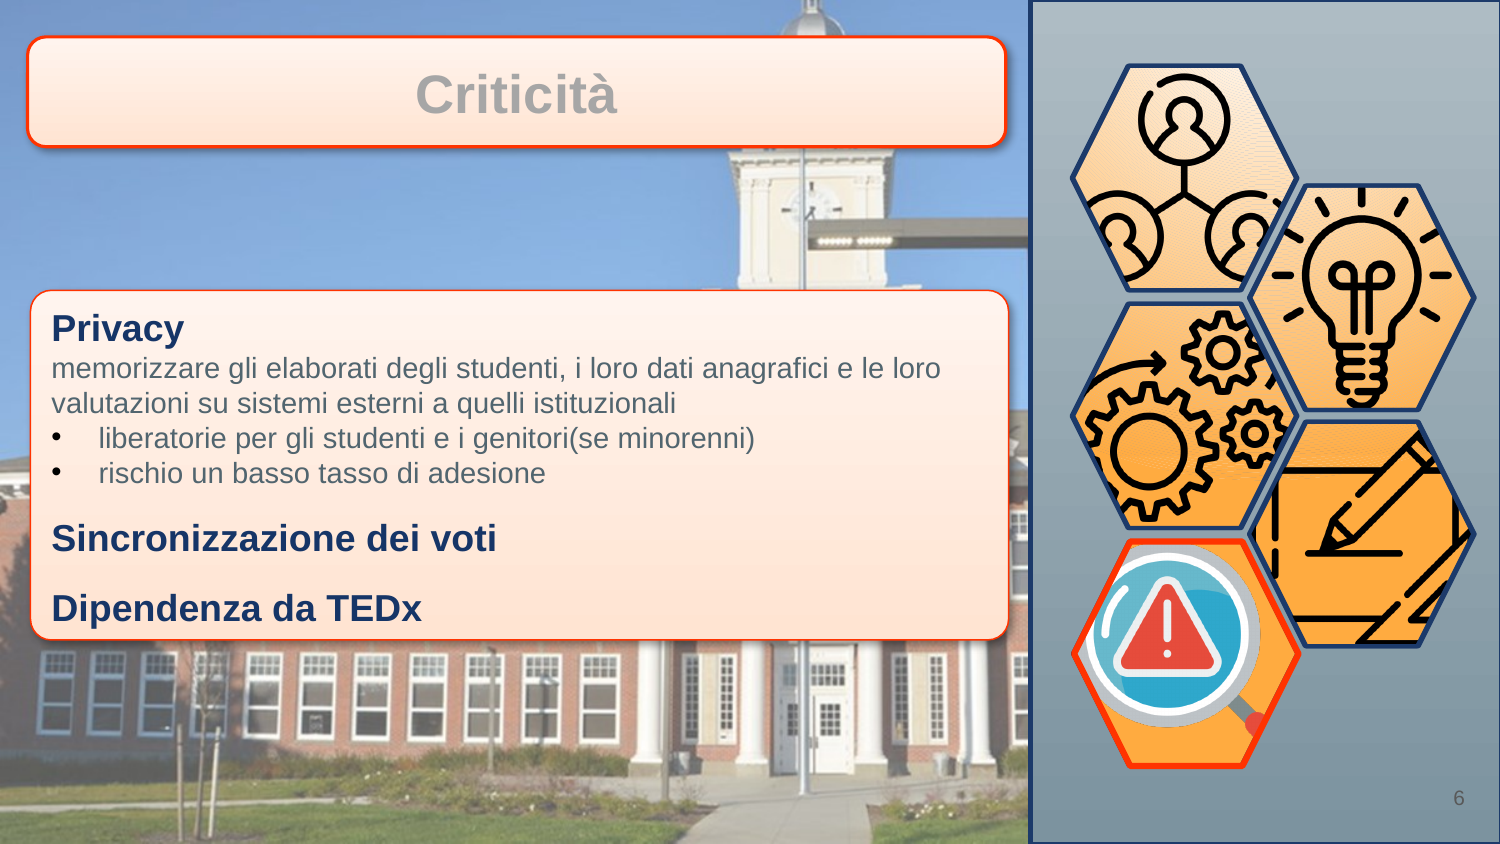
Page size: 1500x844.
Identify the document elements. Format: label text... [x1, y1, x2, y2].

picture [0, 0, 1028, 844]
text_box [1072, 539, 1301, 769]
text_box [1069, 301, 1298, 531]
text_box [1069, 63, 1298, 293]
slide_number 6 [1389, 764, 1480, 830]
text_box Criticità [26, 36, 1007, 148]
text_box [1247, 183, 1476, 413]
text_box [1247, 419, 1476, 649]
text_box Privacy memorizzare gli elaborati degli studenti, i loro dati anagrafici e le loro valutazioni su sistemi esterni a quelli istituzionali liberatorie per gli studenti e i genitori(se minorenni) rischio un basso tasso di adesione Sincronizzazione dei voti Dipendenza da TEDx [29, 289, 1010, 641]
text_box [1029, 0, 1500, 844]
